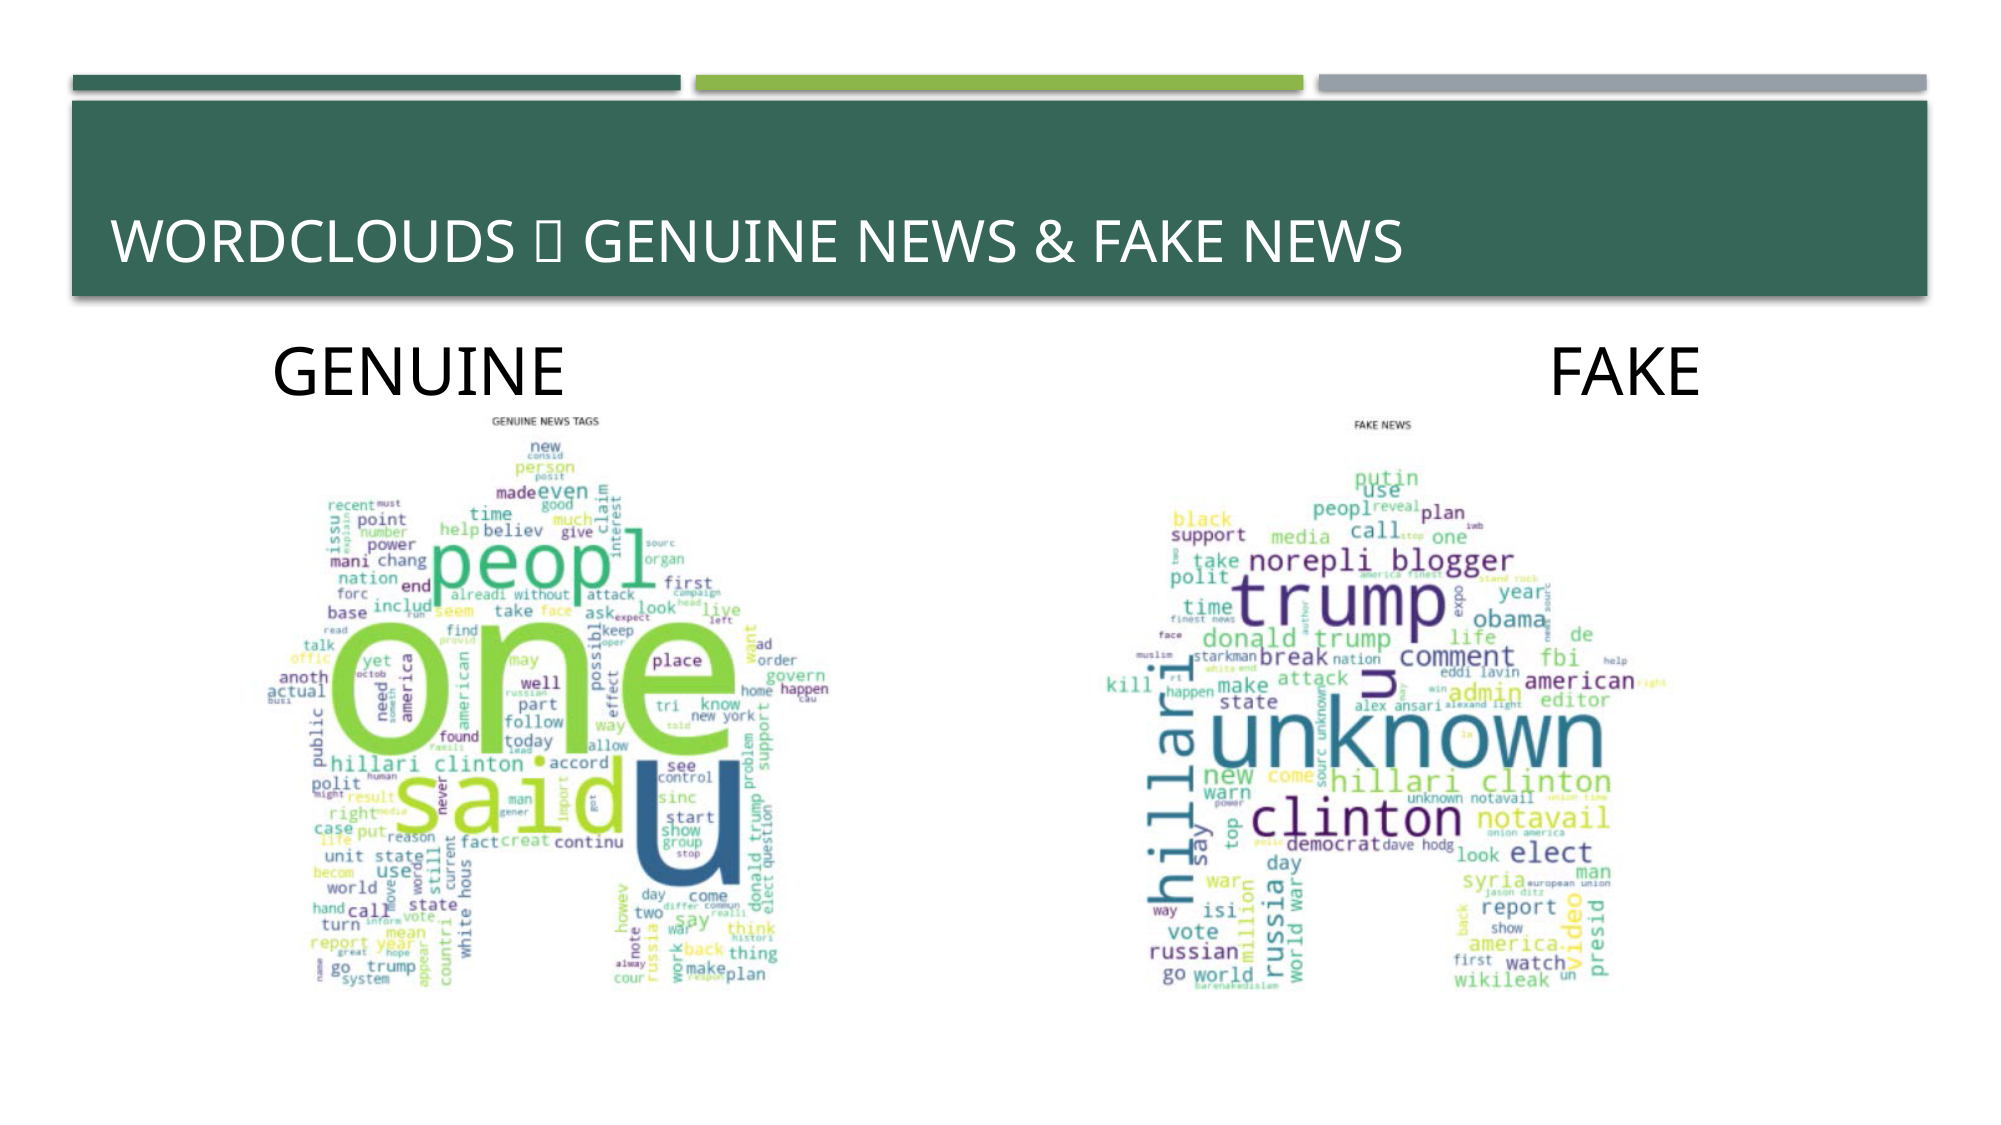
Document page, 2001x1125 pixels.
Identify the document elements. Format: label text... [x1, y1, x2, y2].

text_box GENUINE FAKE [256, 320, 1719, 416]
title WORDCLOUDS  Genuine news & Fake news [95, 115, 1905, 282]
picture [1087, 416, 1742, 1003]
picture [233, 416, 888, 1009]
